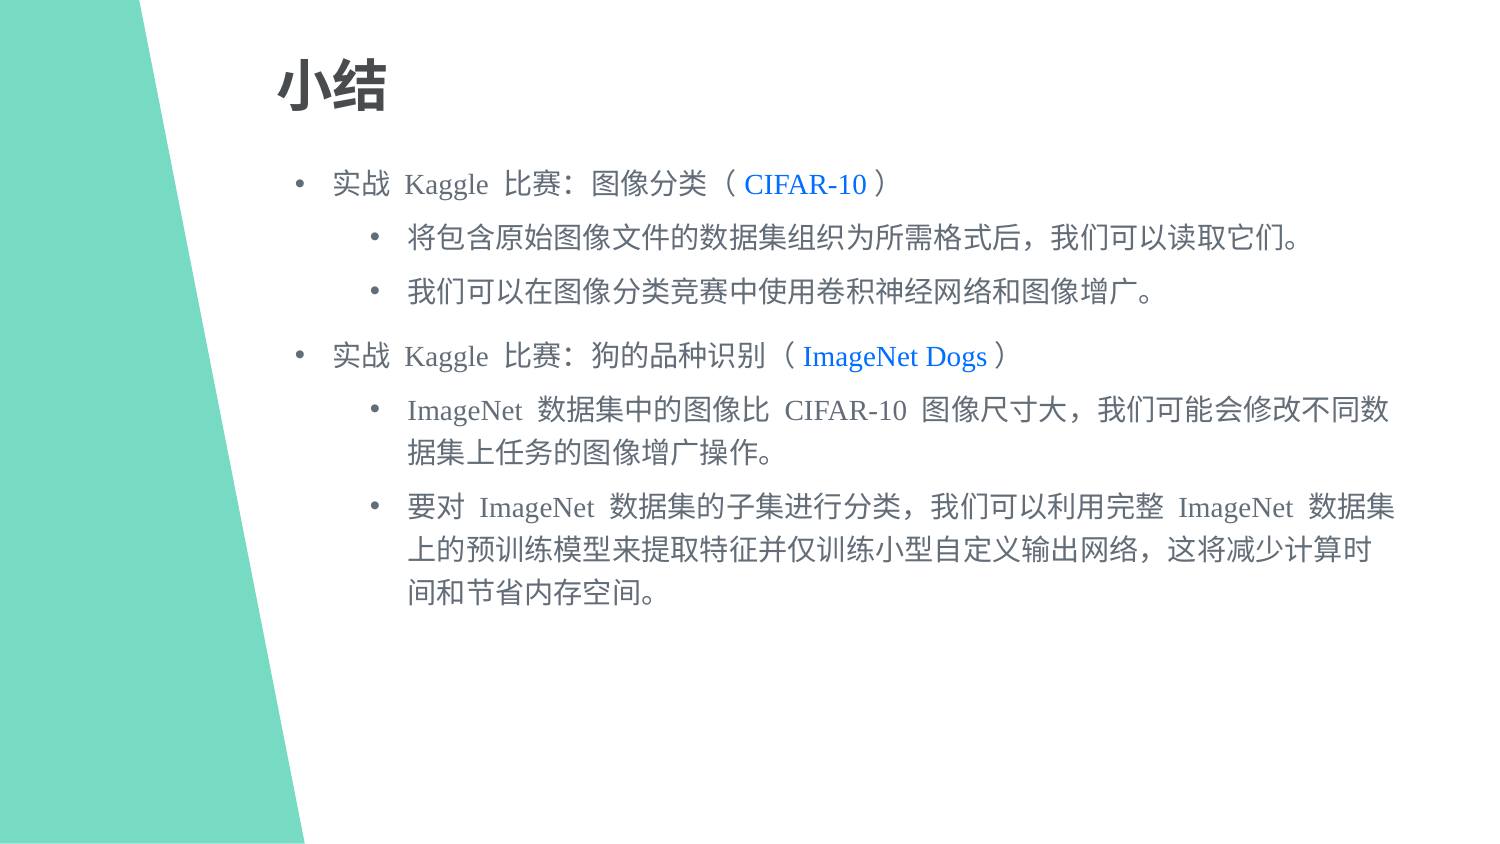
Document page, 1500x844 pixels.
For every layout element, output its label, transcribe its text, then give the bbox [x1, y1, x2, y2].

text_box 实战 Kaggle 比赛：图像分类（CIFAR-10） 将包含原始图像文件的数据集组织为所需格式后，我们可以读取它们。 我们可以在图像分类竞赛中使用卷积神经网络和图像增广。 实战 Kaggle 比赛：狗的品种识别（ImageNet Dogs） ImageNet 数据集中的图像比 CIFAR-10 图像尺寸大，我们可能会修改不同数据集上任务的图像增广操作。 要对 ImageNet 数据集的子集进行分类，我们可以利用完整 ImageNet 数据集上的预训练模型来提取特征并仅训练小型自定义输出网络，这将减少计算时间和节省内存空间。 [280, 149, 1412, 817]
text_box 小结 [261, 50, 1069, 123]
text_box [0, 0, 305, 844]
